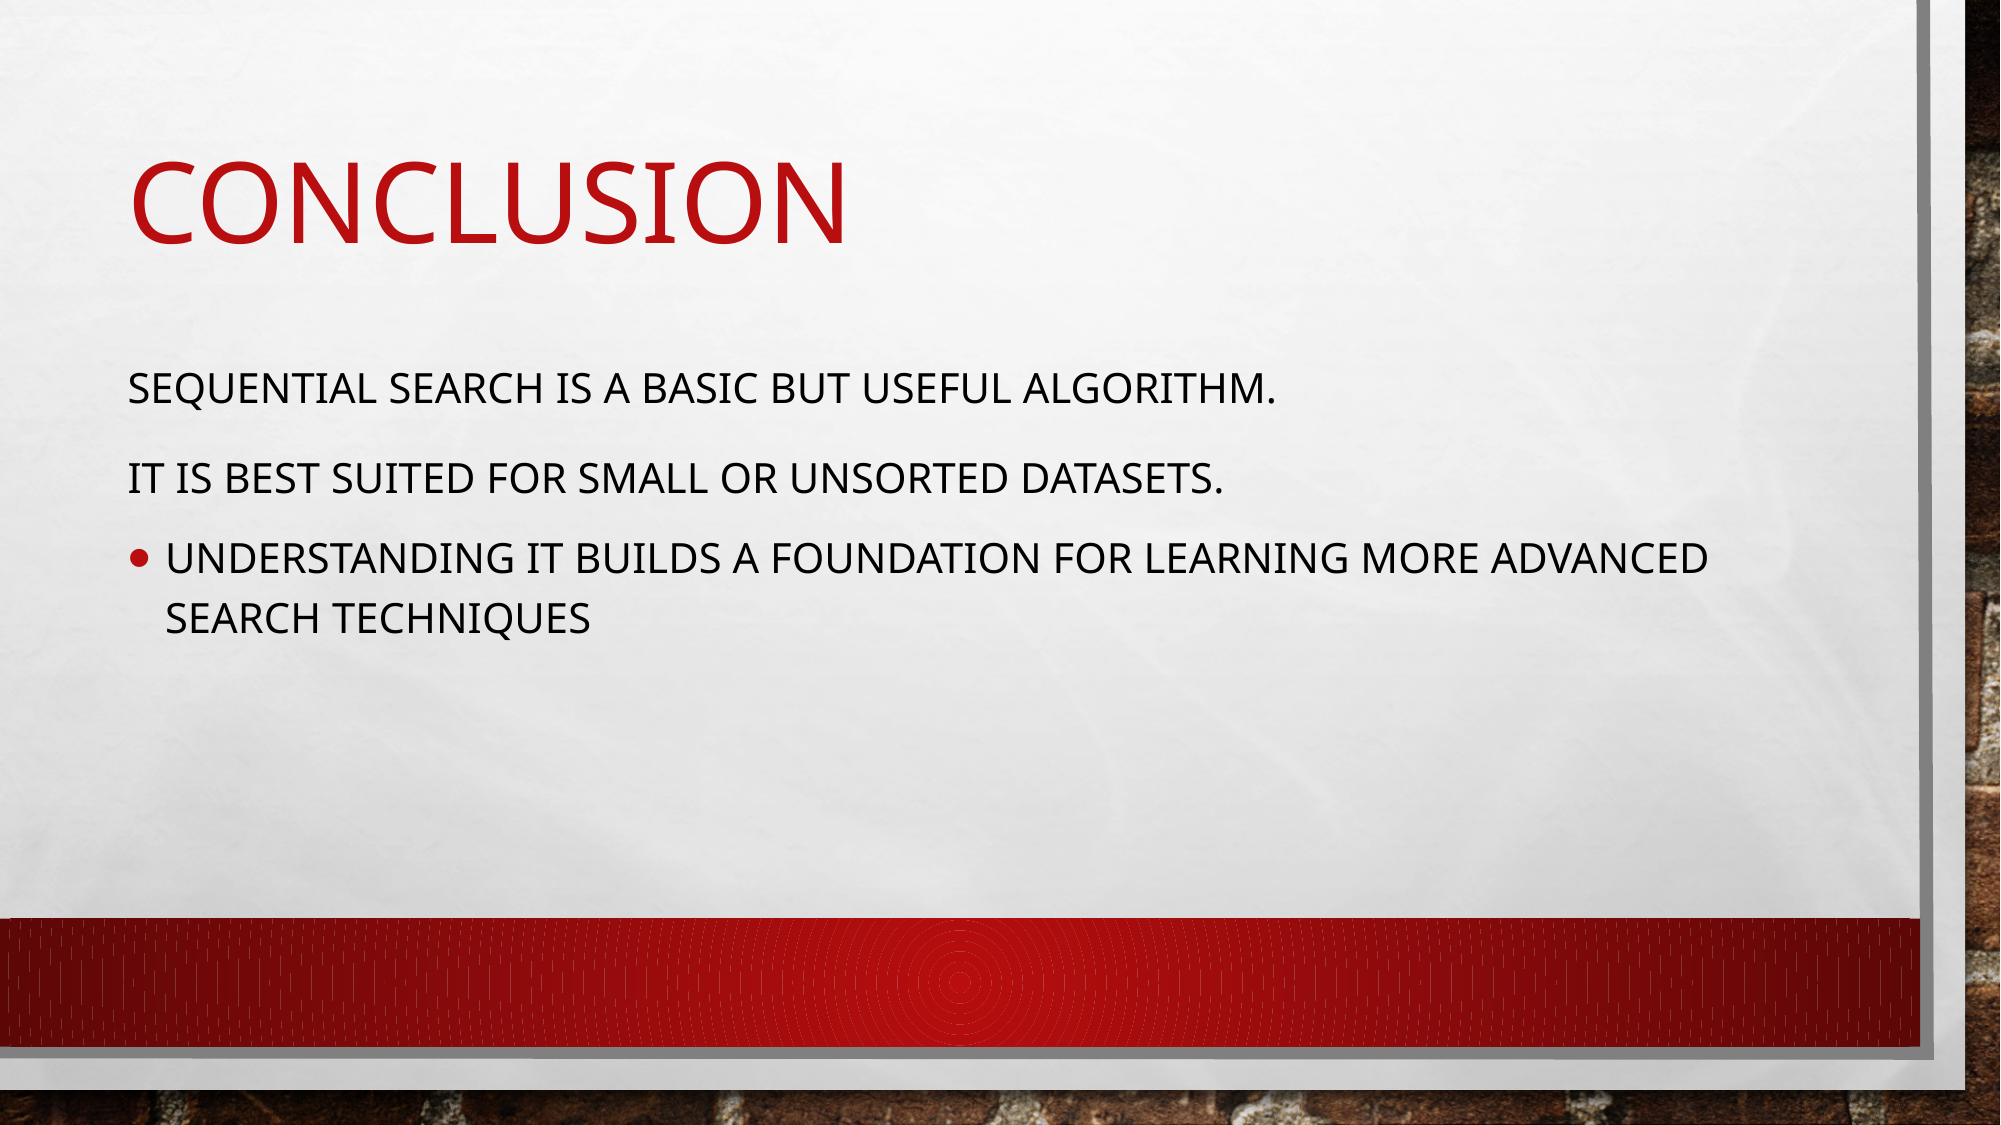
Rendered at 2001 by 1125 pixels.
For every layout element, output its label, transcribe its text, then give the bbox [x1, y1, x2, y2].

picture [0, 0, 2000, 1125]
list Sequential Search is a basic but useful algorithm. It is best suited for small or unsorted datasets. Understanding it builds a foundation for learning more advanced search techniques [112, 112, 1818, 882]
